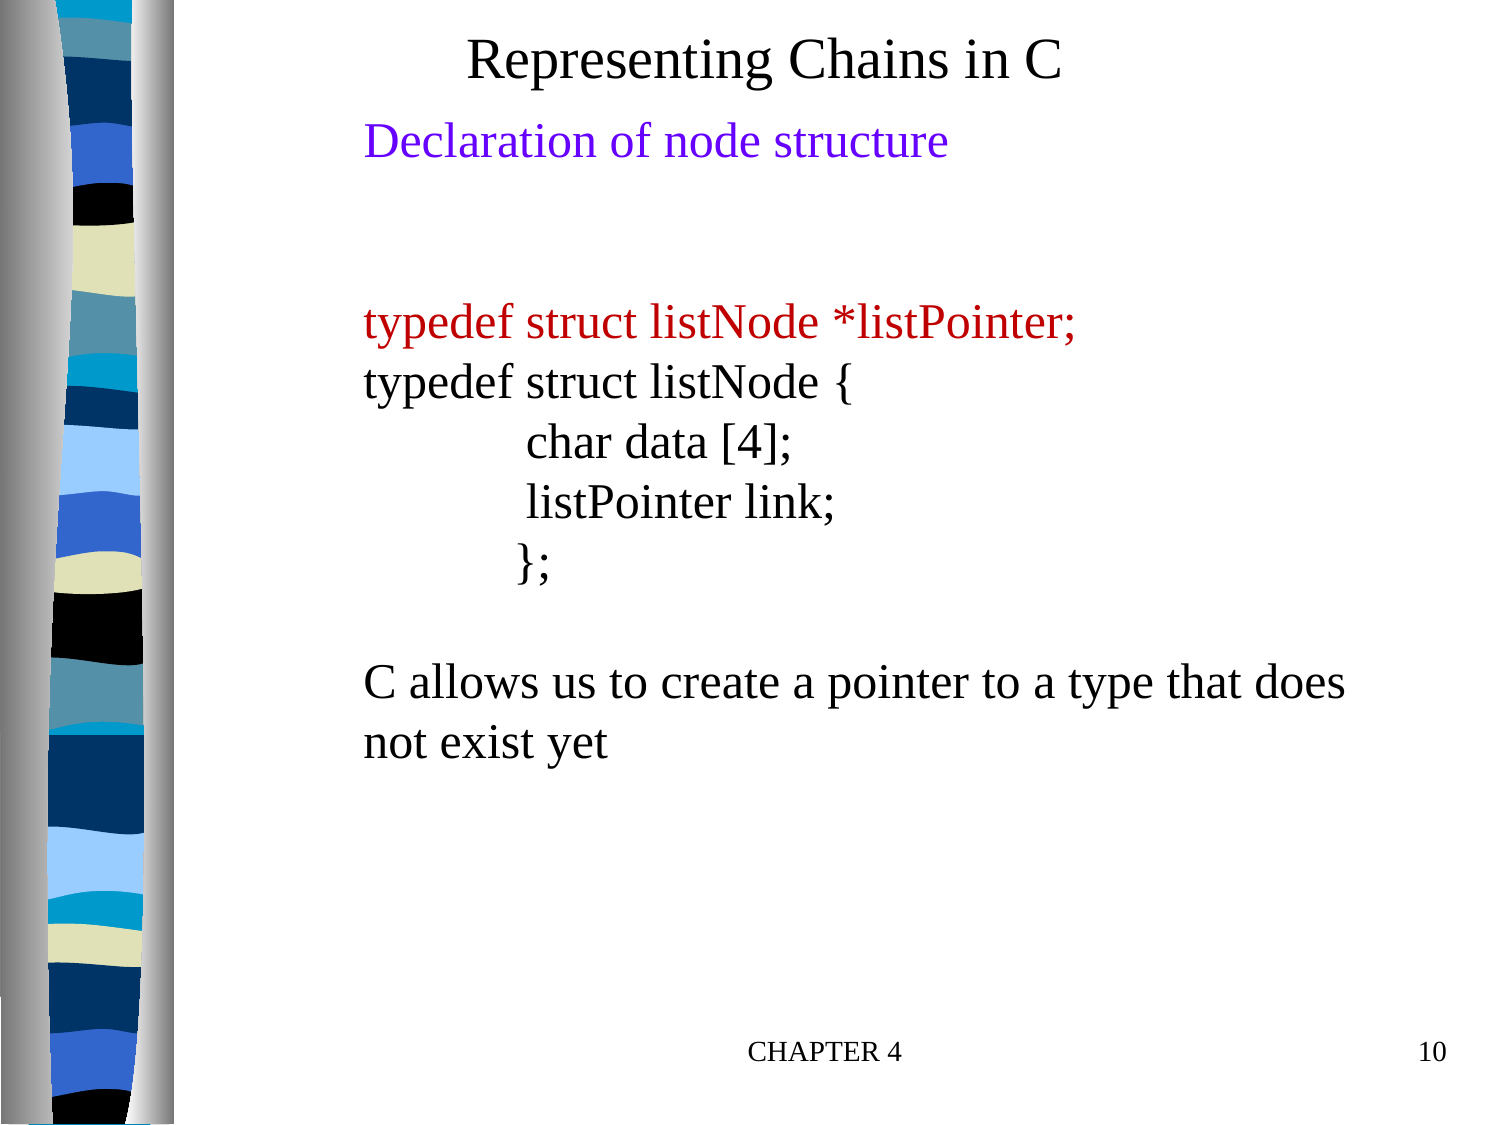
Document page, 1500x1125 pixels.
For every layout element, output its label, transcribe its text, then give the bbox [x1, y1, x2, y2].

slide_number 10 [1149, 1025, 1463, 1100]
title typedef struct listNode *listPointer; typedef struct listNode { char data [4]; listPointer link; }; C allows us to create a pointer to a type that does not exist yet [348, 254, 1421, 803]
text_box Declaration of node structure [348, 100, 965, 175]
footer CHAPTER 4 [587, 1025, 1063, 1100]
text_box Representing Chains in C [451, 13, 1079, 98]
